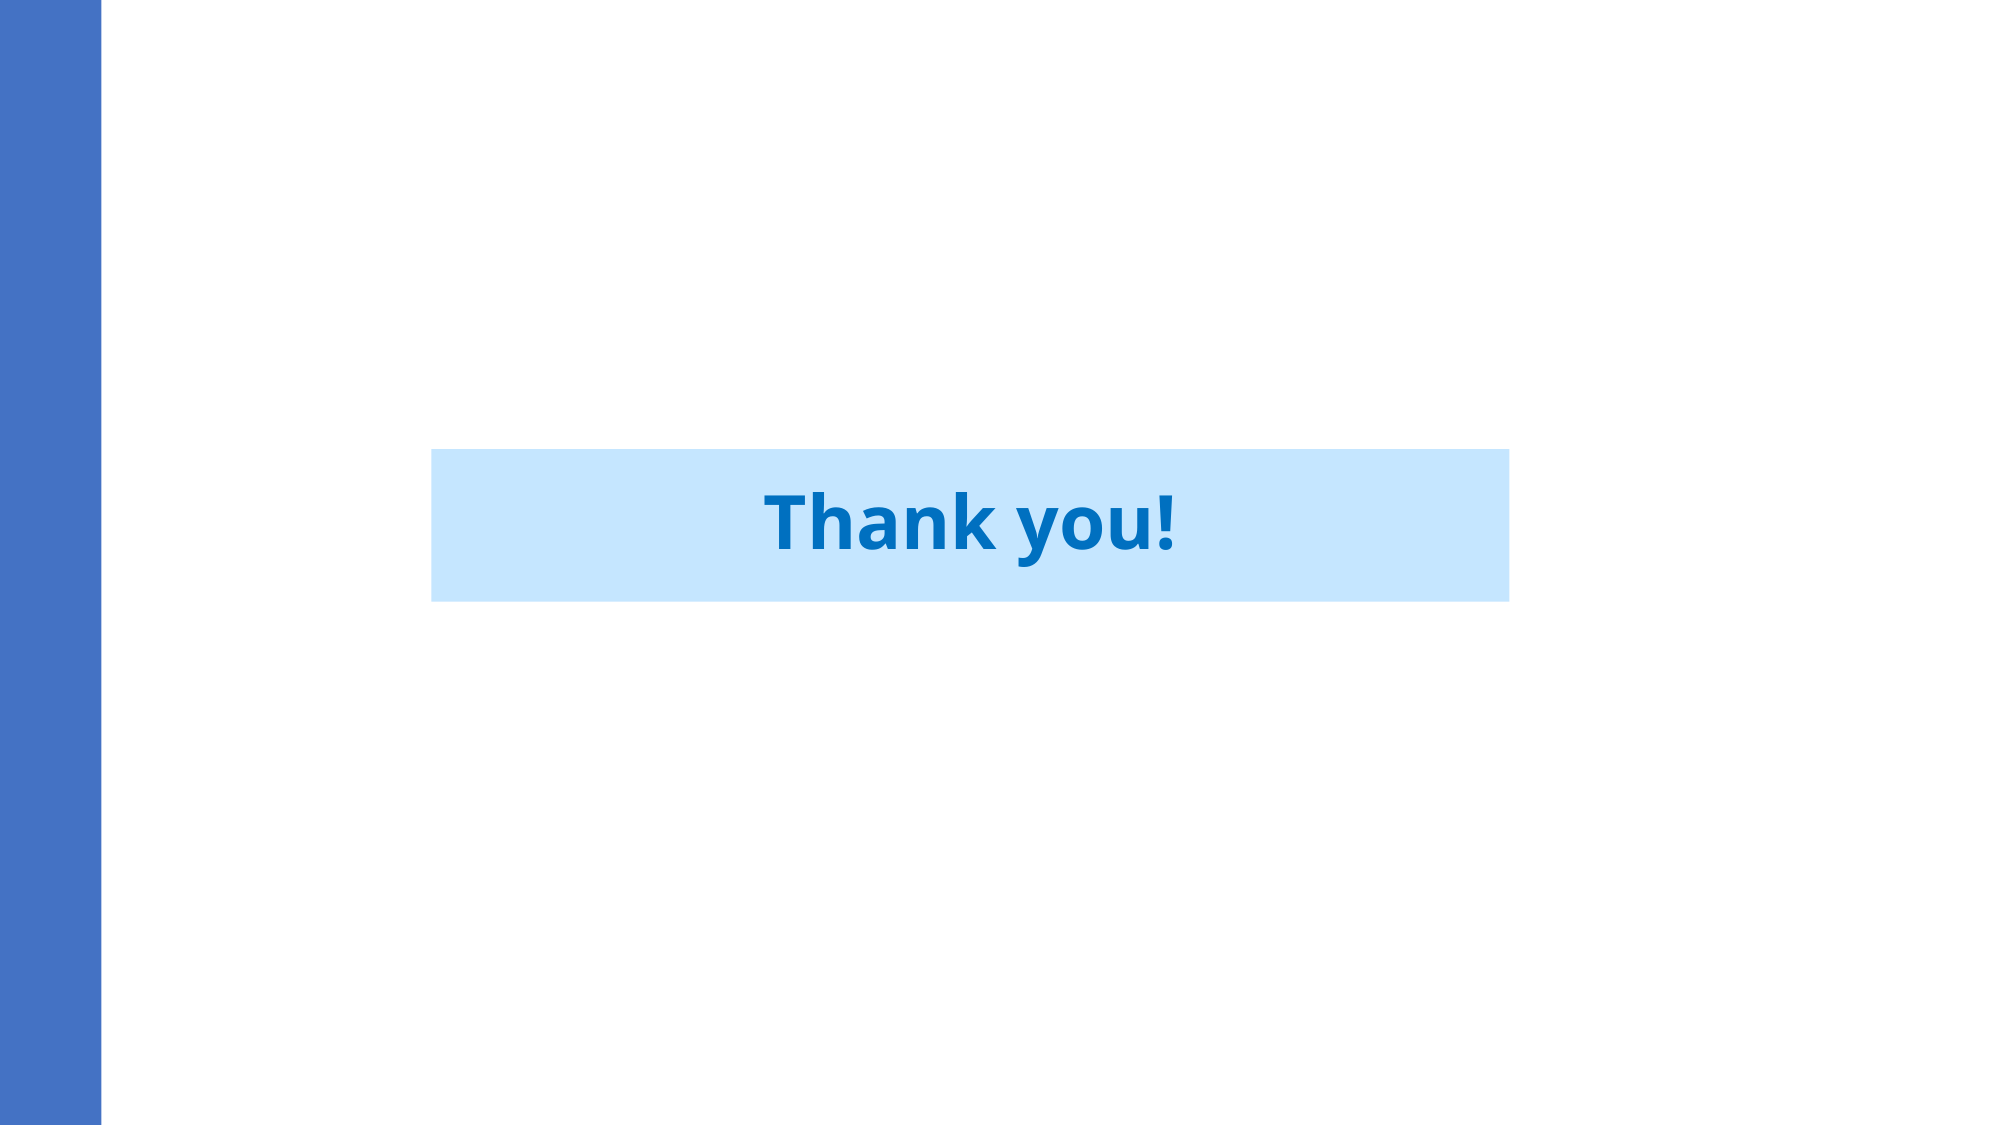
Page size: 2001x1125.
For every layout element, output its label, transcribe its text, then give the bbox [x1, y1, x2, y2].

text_box [0, 0, 102, 1125]
list Thank you! [430, 448, 1510, 603]
